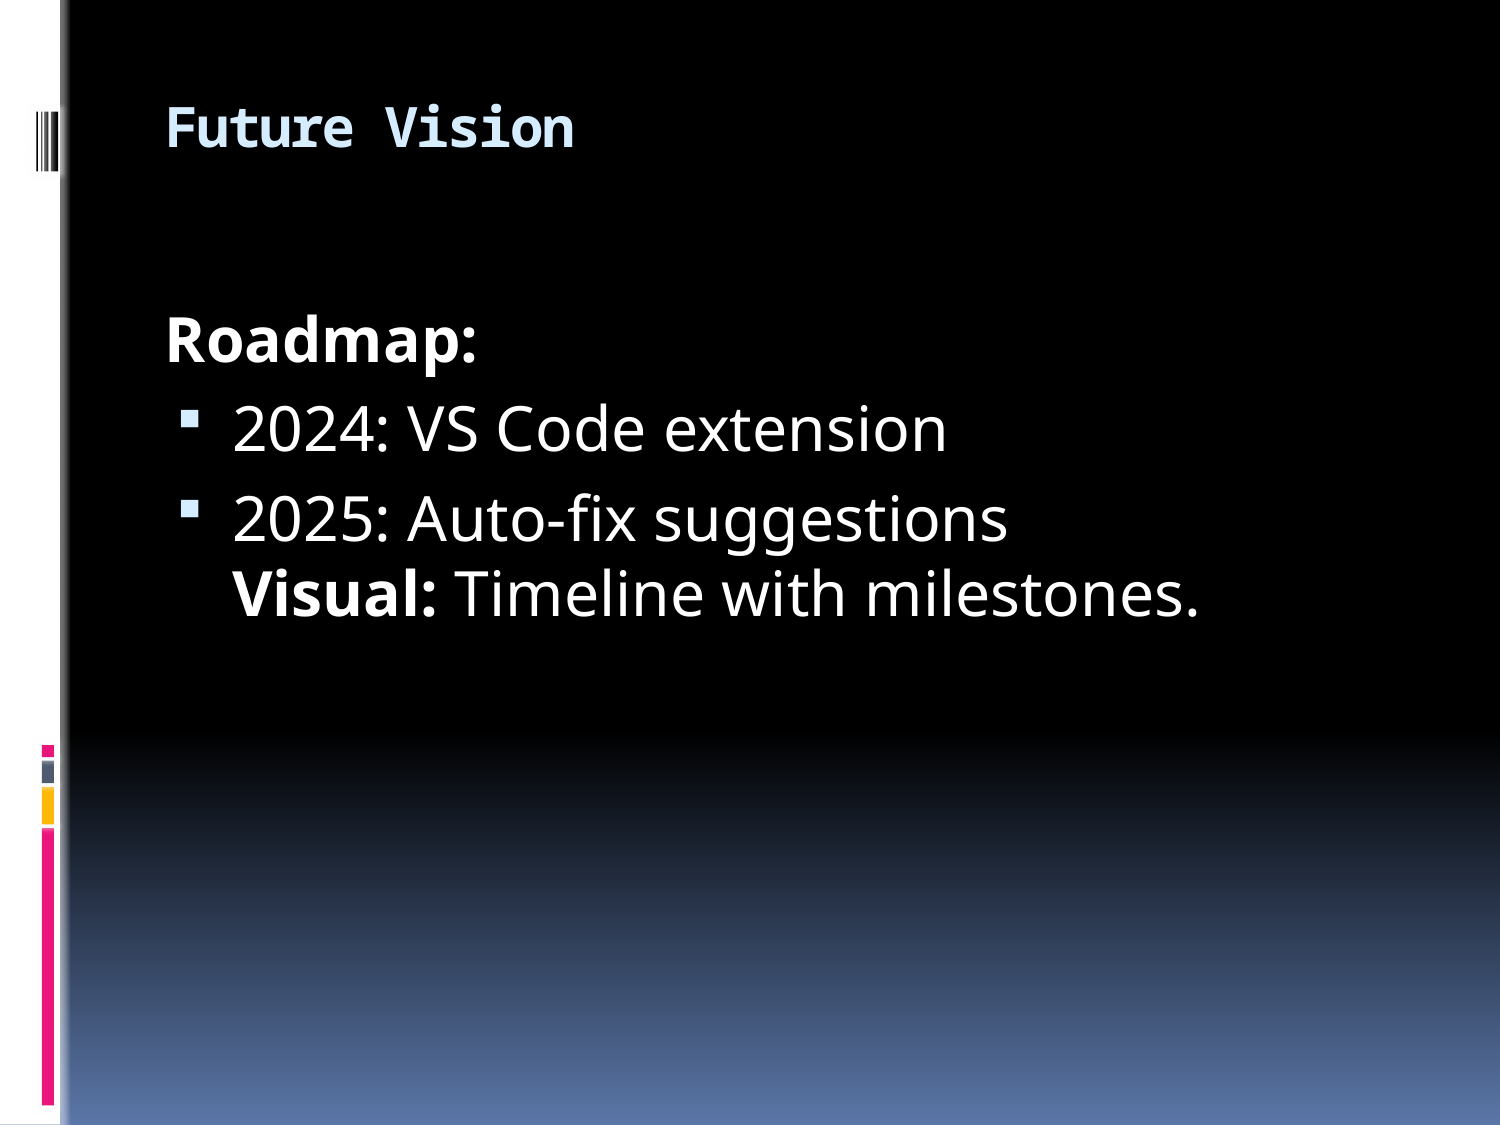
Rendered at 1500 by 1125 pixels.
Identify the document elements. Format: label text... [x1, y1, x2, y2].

list Roadmap: 2024: VS Code extension 2025: Auto-fix suggestions Visual: Timeline with milestones. [150, 292, 1425, 1043]
title Future Vision [150, 83, 1425, 234]
